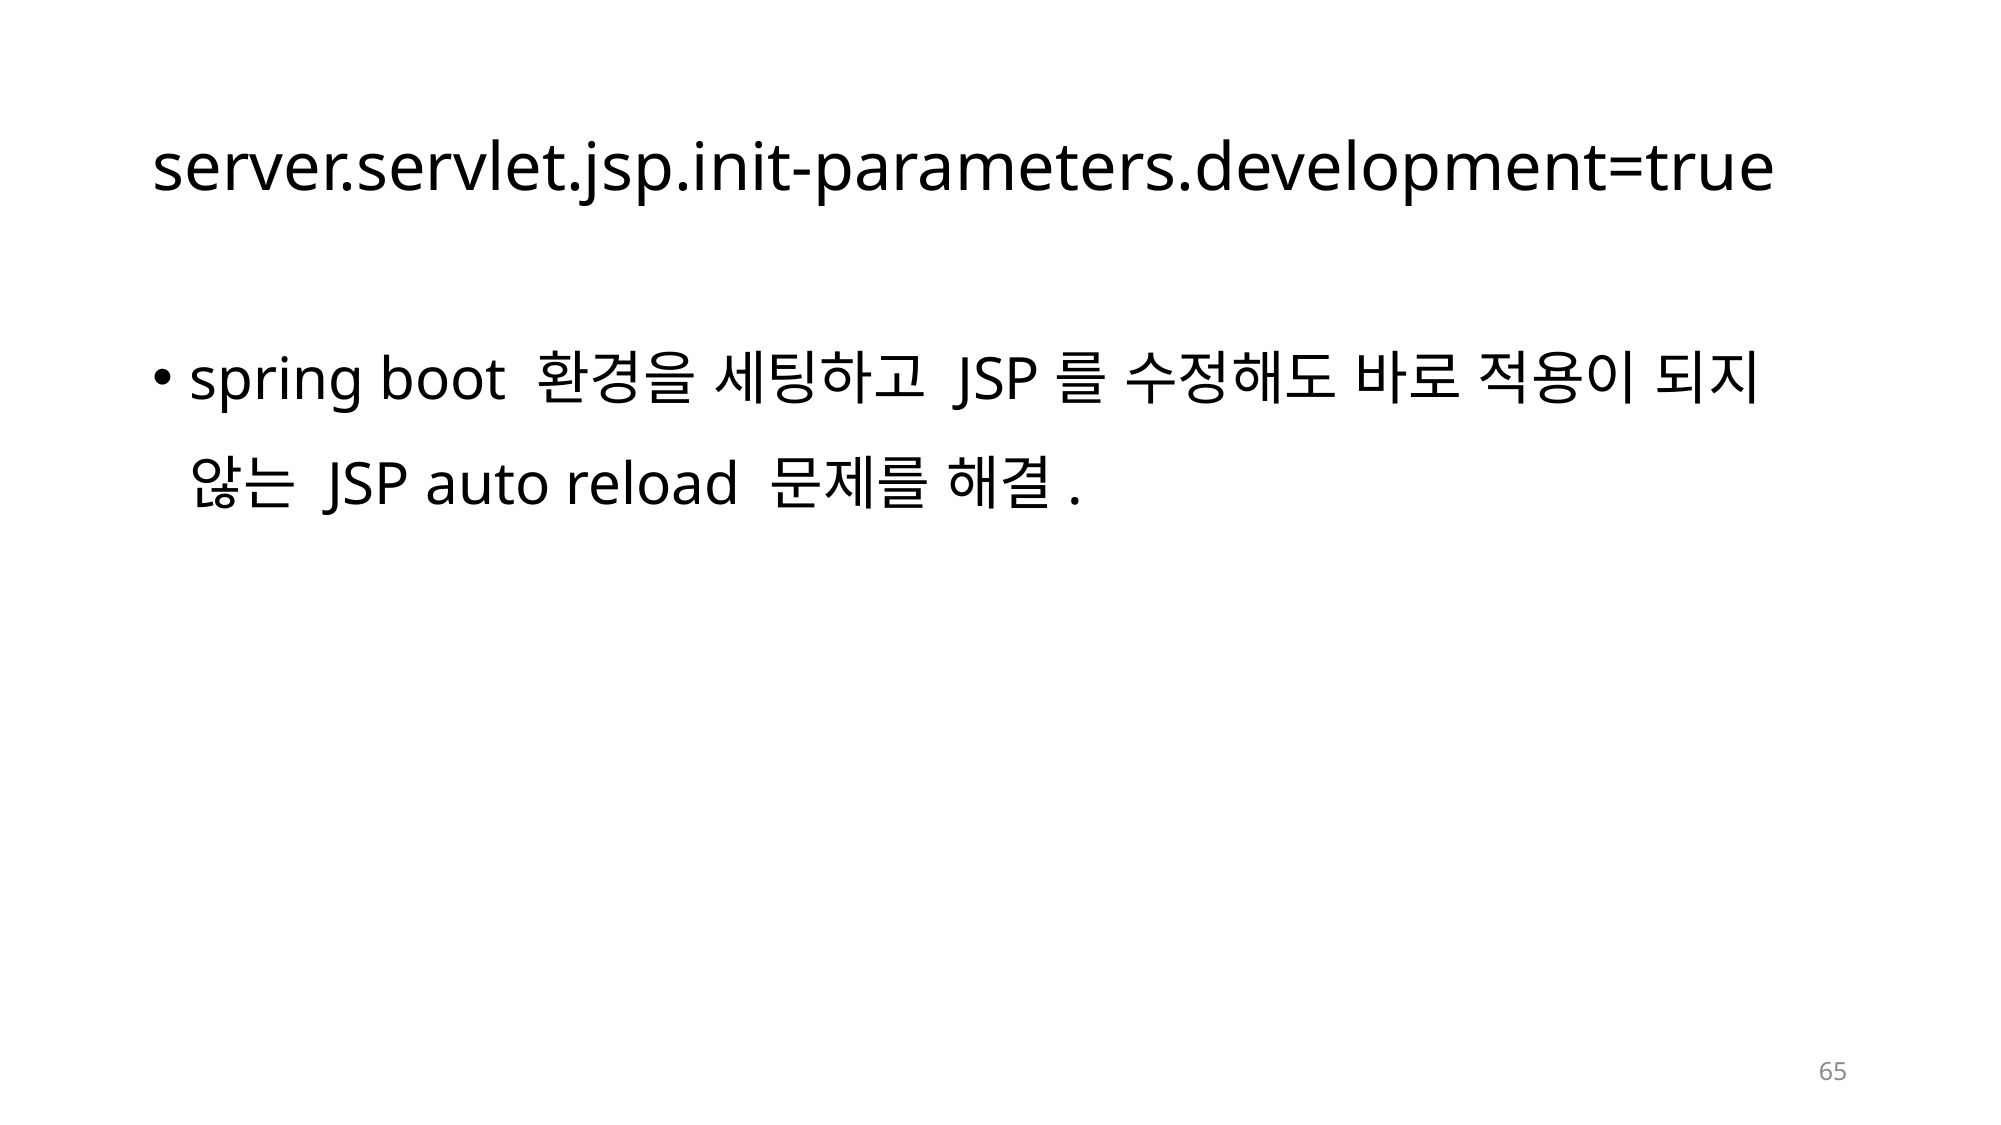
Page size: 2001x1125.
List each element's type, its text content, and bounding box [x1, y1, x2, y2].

slide_number 65 [1412, 1042, 1863, 1103]
list spring boot 환경을 세팅하고 JSP를 수정해도 바로 적용이 되지 않는 JSP auto reload 문제를 해결. [137, 299, 1863, 1014]
title server.servlet.jsp.init-parameters.development=true [137, 59, 1863, 278]
